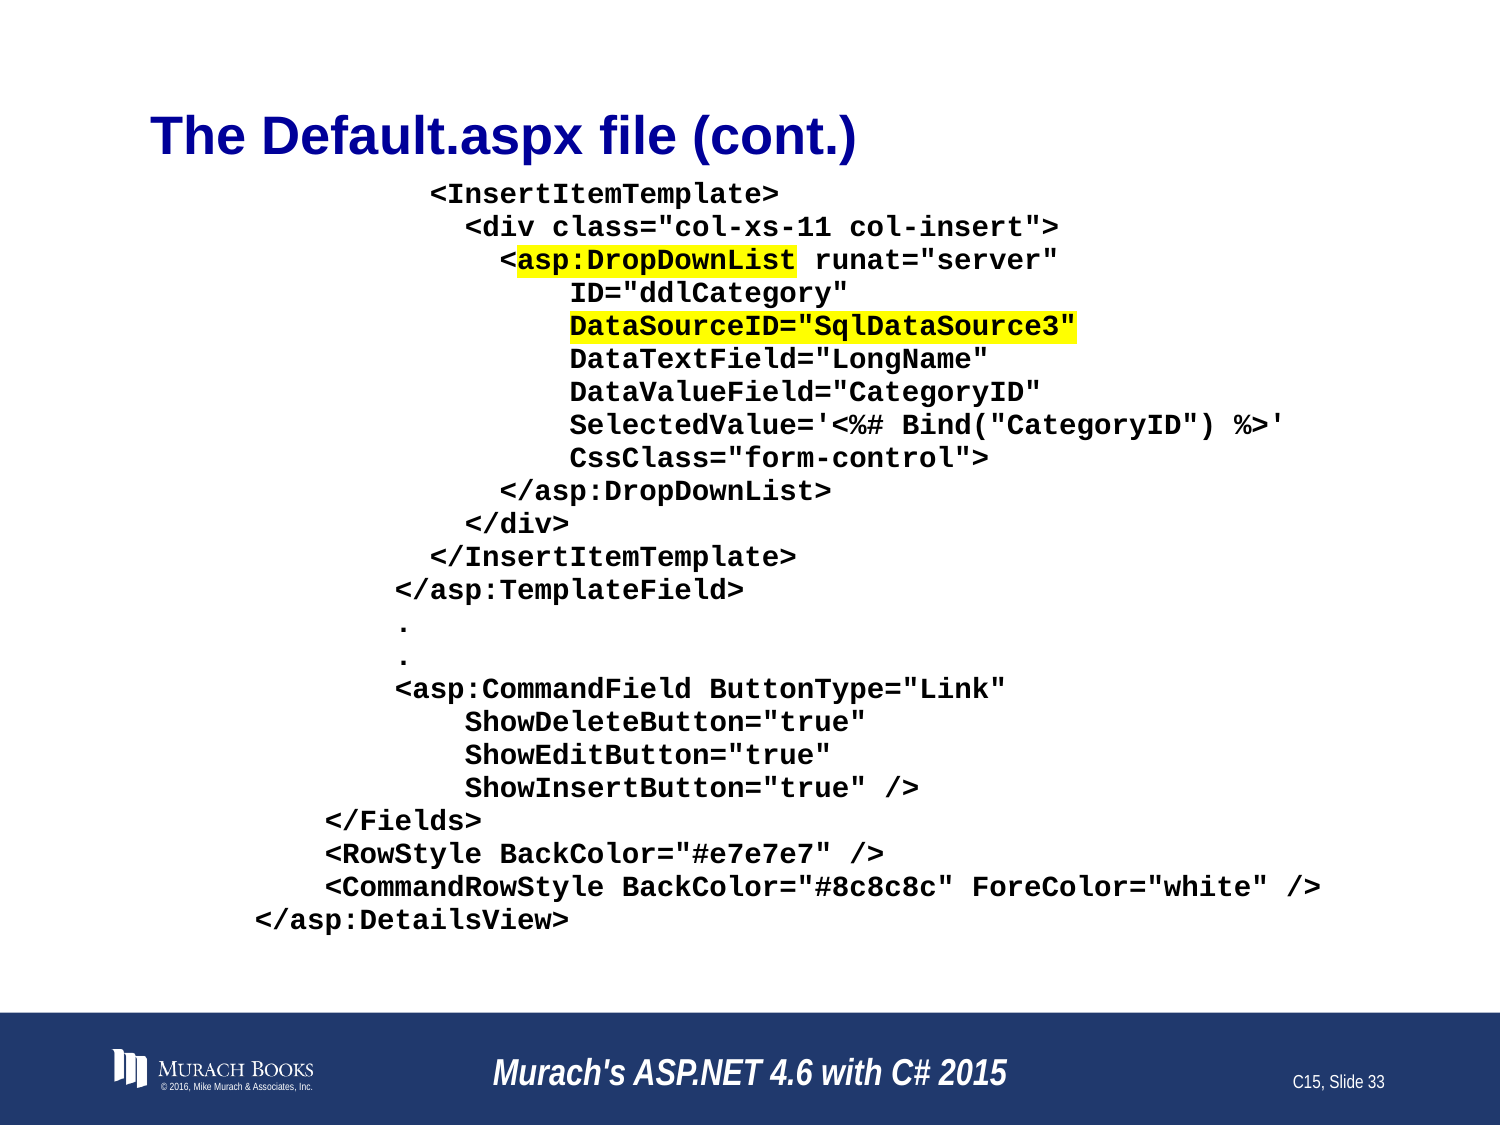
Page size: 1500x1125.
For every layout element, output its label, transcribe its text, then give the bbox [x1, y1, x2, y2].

footer © 2016, Mike Murach & Associates, Inc. [12, 1025, 463, 1100]
title The Default.aspx file (cont.) [150, 99, 1350, 166]
slide_number Murach's ASP.NET 4.6 with C# 2015 [463, 1044, 1050, 1100]
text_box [149, 179, 1326, 1035]
slide_number C15, Slide 33 [1087, 1025, 1400, 1100]
